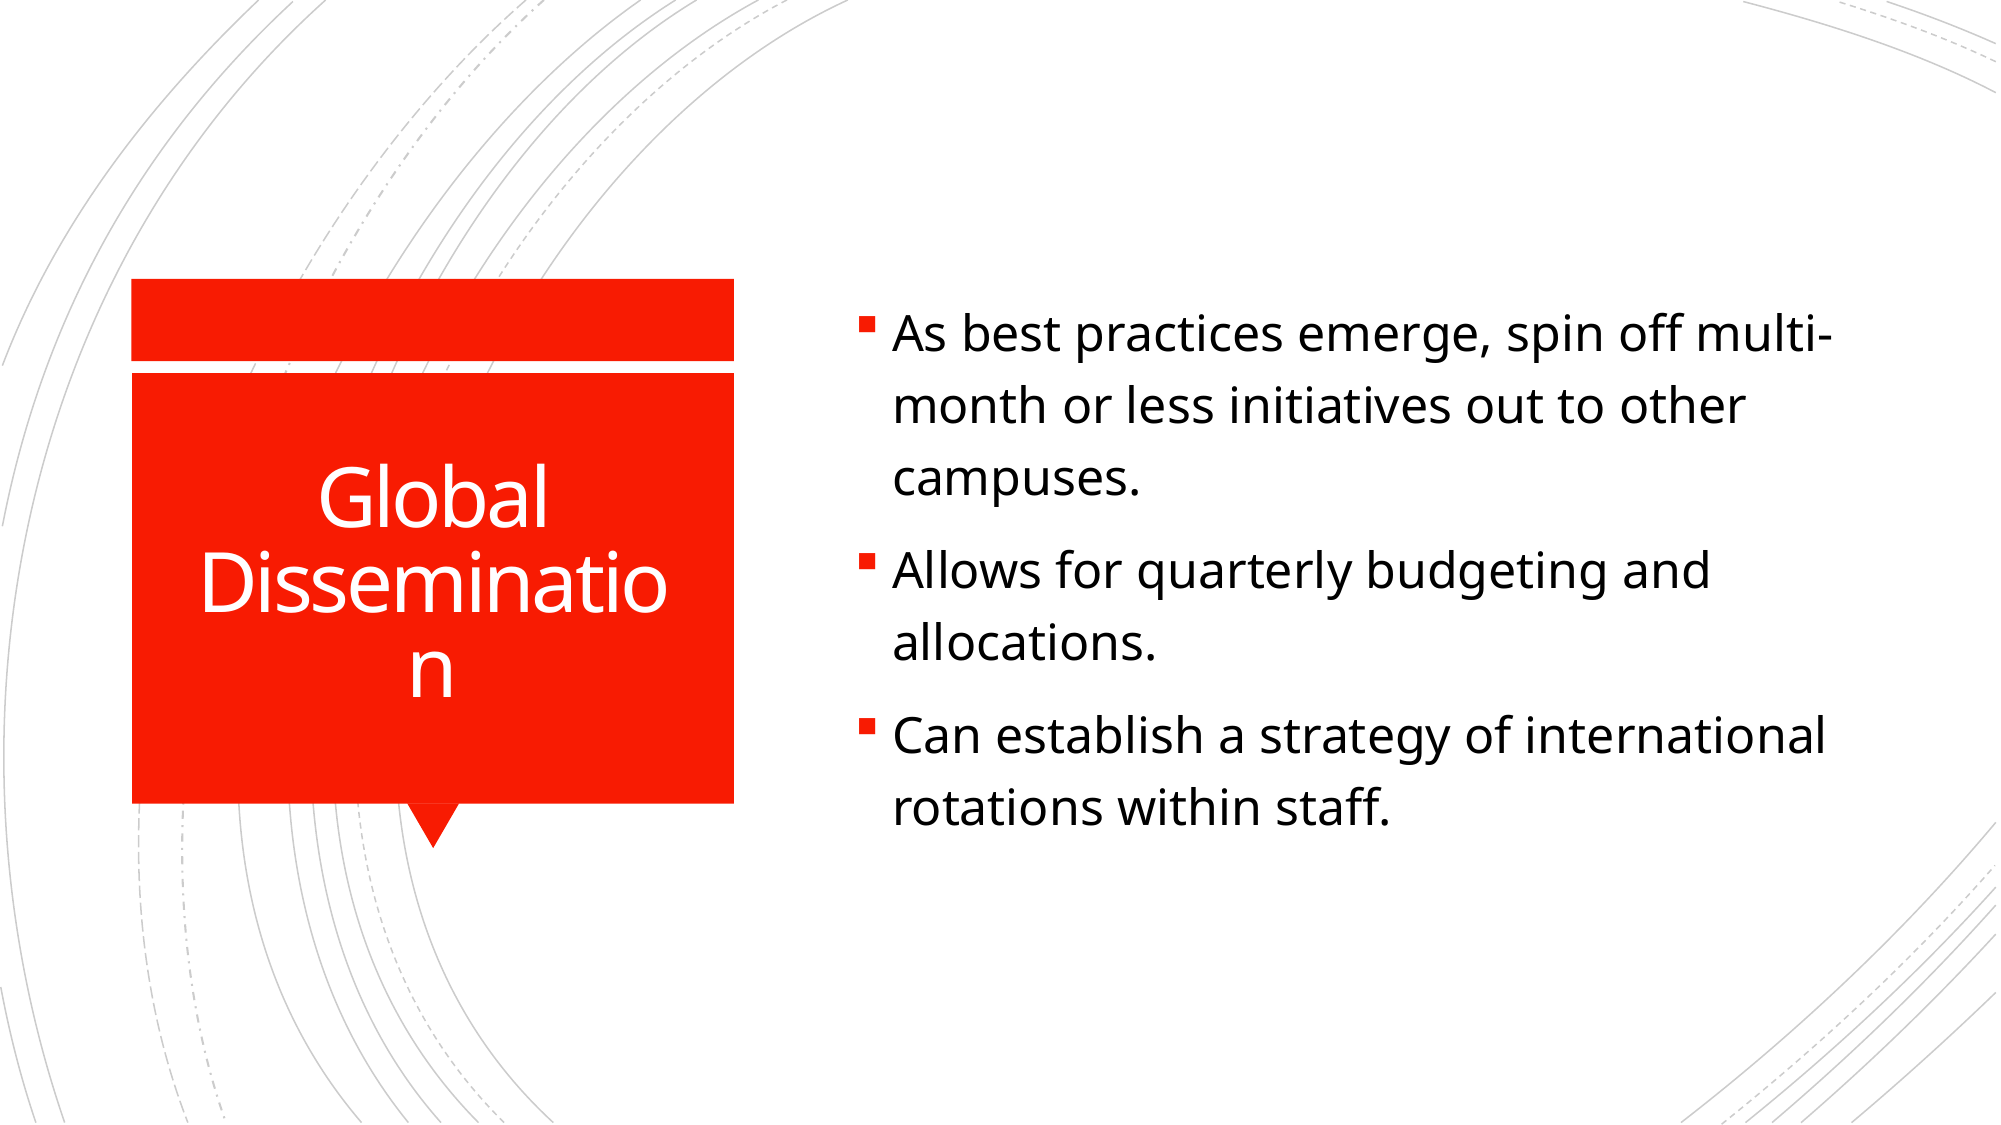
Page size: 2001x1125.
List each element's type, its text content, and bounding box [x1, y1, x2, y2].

list As best practices emerge, spin off multi-month or less initiatives out to other campuses. Allows for quarterly budgeting and allocations. Can establish a strategy of international rotations within staff. [839, 131, 1871, 993]
title Global Dissemination [145, 385, 720, 789]
